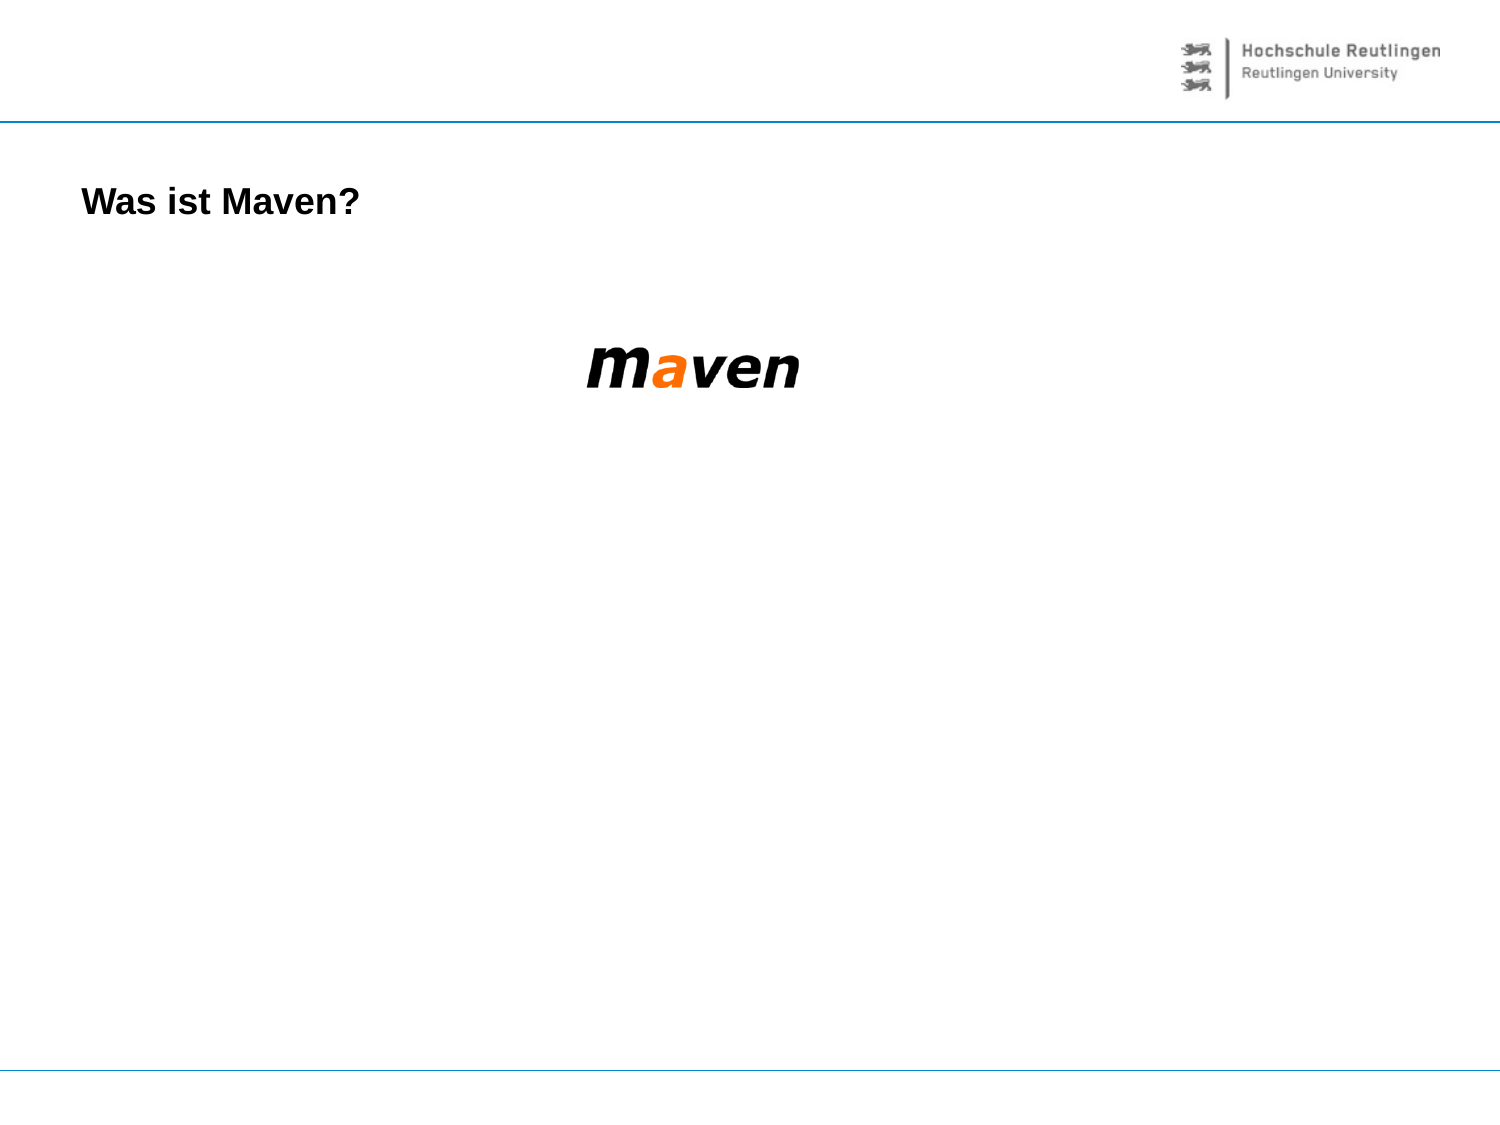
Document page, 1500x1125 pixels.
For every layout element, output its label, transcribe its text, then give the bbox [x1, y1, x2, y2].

picture [584, 329, 803, 405]
text_box Was ist Maven? [66, 169, 377, 230]
picture [1181, 37, 1440, 103]
